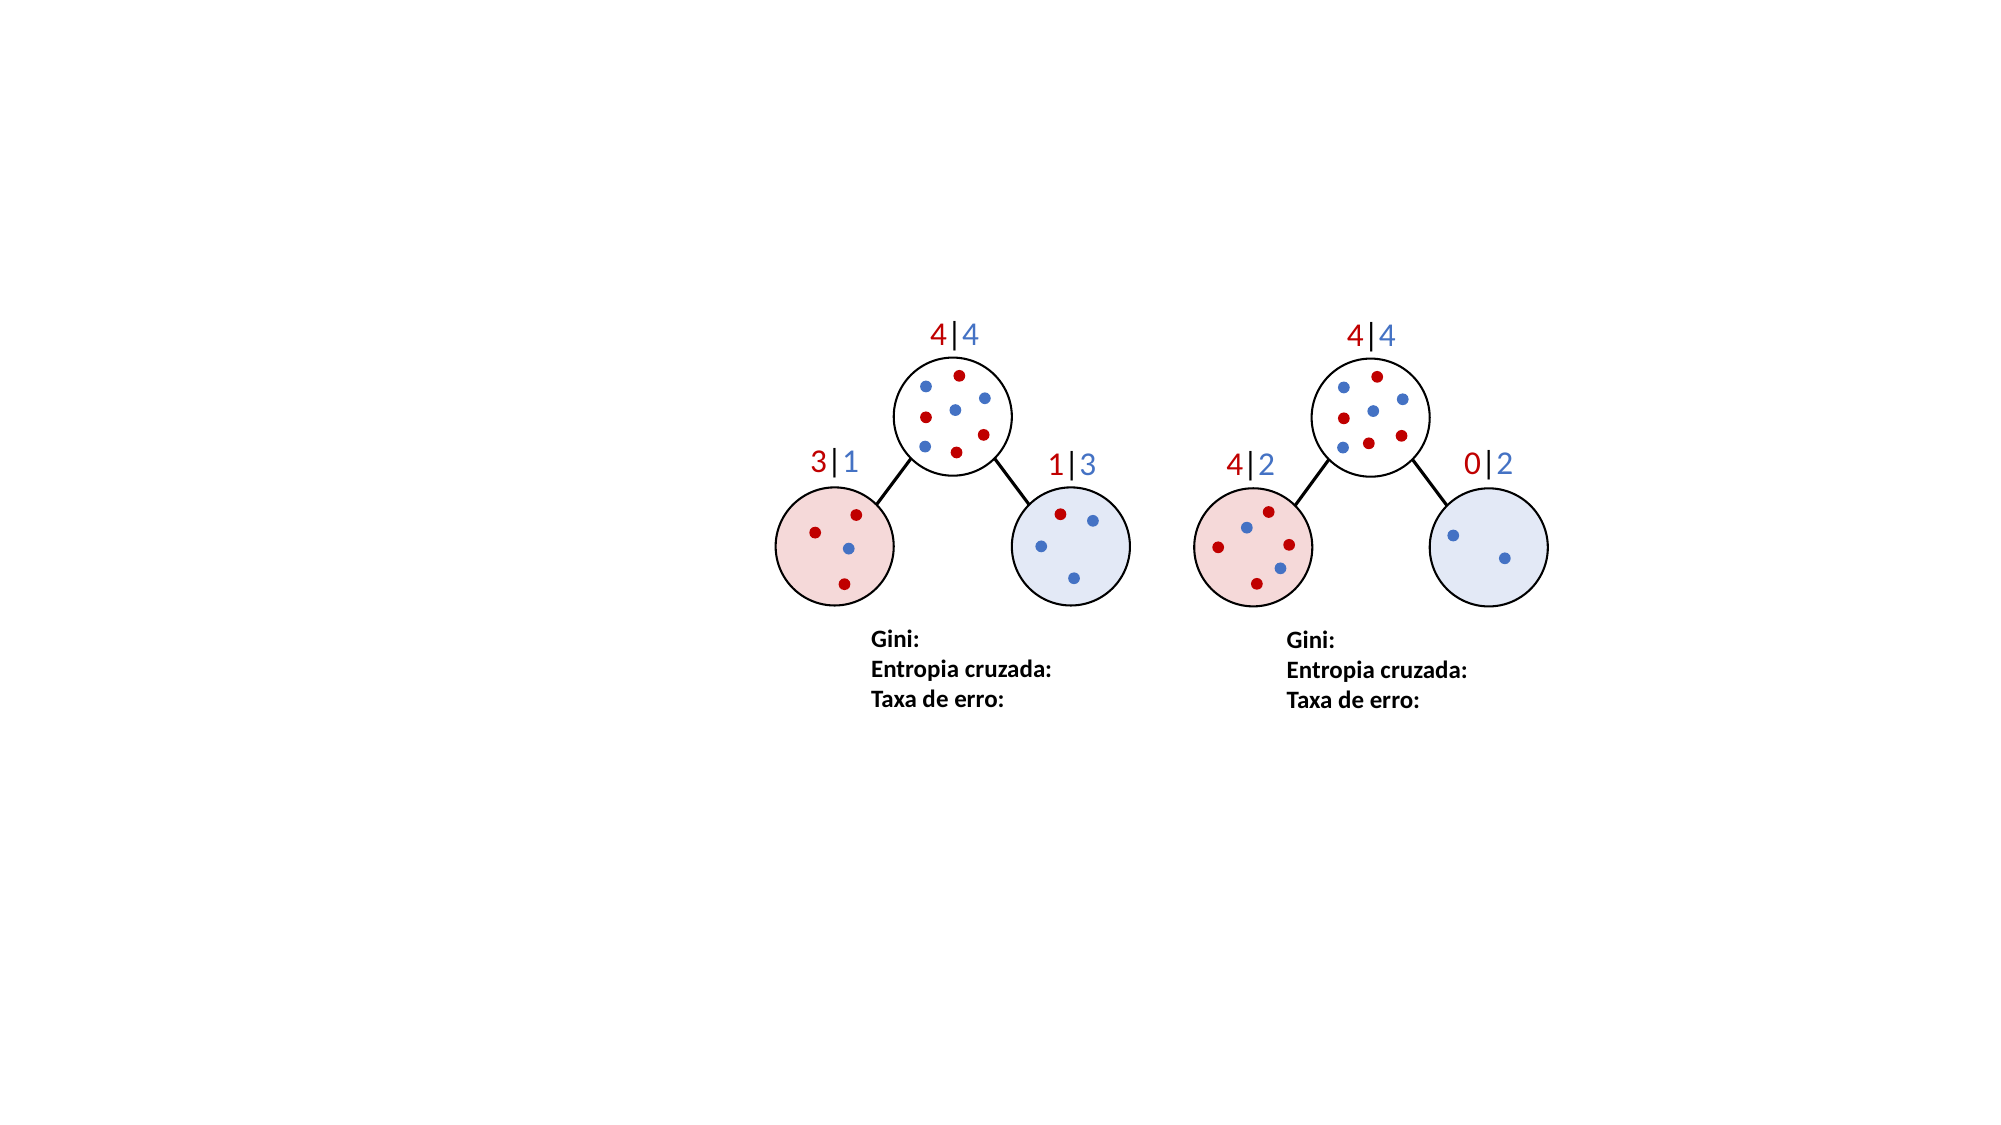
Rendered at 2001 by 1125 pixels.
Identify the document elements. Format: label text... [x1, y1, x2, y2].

text_box [1053, 507, 1068, 522]
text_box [994, 458, 1030, 505]
text_box [1446, 528, 1461, 543]
text_box [1034, 539, 1049, 554]
text_box [1394, 428, 1409, 443]
text_box 3|1 [795, 431, 874, 487]
text_box [1428, 489, 1549, 608]
text_box [1282, 537, 1297, 552]
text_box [1295, 459, 1329, 506]
text_box [1261, 505, 1276, 519]
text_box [876, 458, 912, 505]
text_box [976, 427, 991, 442]
text_box [1273, 561, 1288, 576]
text_box [1211, 540, 1226, 555]
text_box [1067, 571, 1082, 586]
text_box [1239, 520, 1254, 535]
text_box 4|4 [1332, 305, 1411, 361]
text_box [1336, 380, 1351, 395]
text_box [1412, 459, 1448, 506]
text_box [1249, 576, 1264, 591]
text_box [949, 445, 964, 460]
text_box [919, 379, 933, 394]
text_box [1366, 404, 1381, 419]
text_box [808, 525, 823, 540]
text_box [952, 368, 967, 383]
text_box 1|3 [1032, 434, 1112, 490]
text_box [1370, 369, 1385, 384]
text_box [919, 410, 933, 425]
text_box [1310, 361, 1431, 478]
text_box [948, 403, 963, 418]
text_box [841, 541, 856, 556]
text_box [977, 391, 992, 406]
text_box [849, 508, 864, 522]
text_box [1193, 490, 1314, 608]
text_box [774, 487, 895, 607]
text_box [837, 577, 852, 592]
text_box [1336, 440, 1351, 455]
text_box 4|2 [1211, 434, 1290, 490]
text_box [1336, 411, 1351, 426]
text_box [1497, 551, 1512, 566]
text_box [918, 439, 933, 454]
text_box 0|2 [1449, 434, 1528, 489]
text_box [1395, 392, 1410, 407]
text_box [1361, 436, 1376, 451]
text_box [892, 360, 1013, 477]
text_box [1010, 490, 1131, 607]
text_box [1085, 513, 1100, 528]
text_box 4|4 [915, 304, 994, 360]
